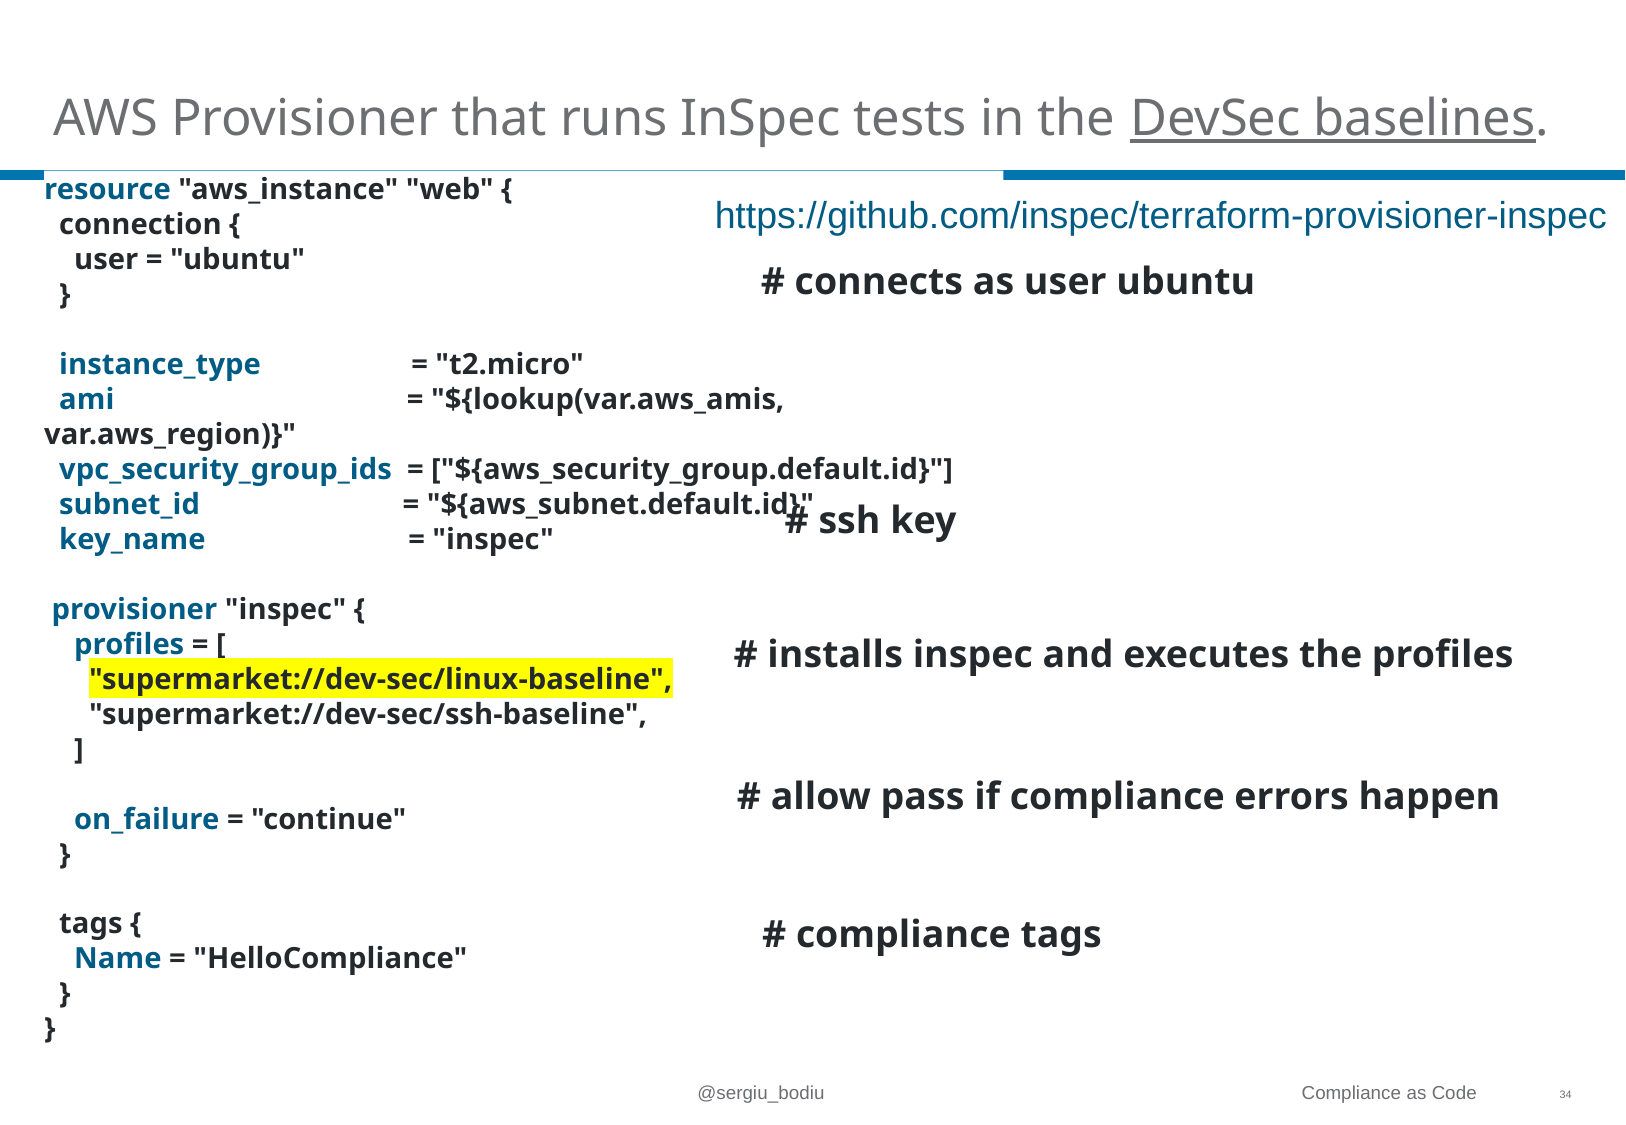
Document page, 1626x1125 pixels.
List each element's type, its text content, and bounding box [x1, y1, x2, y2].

text_box https://github.com/inspec/terraform-provisioner-inspec [699, 183, 1625, 244]
text_box # ssh key [759, 489, 972, 549]
text_box # allow pass if compliance errors happen [722, 764, 1517, 825]
title AWS Provisioner that runs InSpec tests in the DevSec baselines. [53, 32, 1573, 148]
list resource "aws_instance" "web" { connection { user = "ubuntu" } instance_type = "t2.micro" ami = "${lookup(var.aws_amis, var.aws_region)}" vpc_security_group_ids = ["${aws_security_group.default.id}"] subnet_id = "${aws_subnet.default.id}" key_name = "inspec" provisioner "inspec" { profiles = [ "supermarket://dev-sec/linux-baseline", "supermarket://dev-sec/ssh-baseline", ] on_failure = "continue" } tags { Name = "HelloCompliance" } } [44, 170, 1004, 1045]
text_box # connects as user ubuntu [736, 249, 1271, 310]
text_box # installs inspec and executes the profiles [709, 622, 1530, 683]
text_box # compliance tags [747, 902, 1117, 963]
